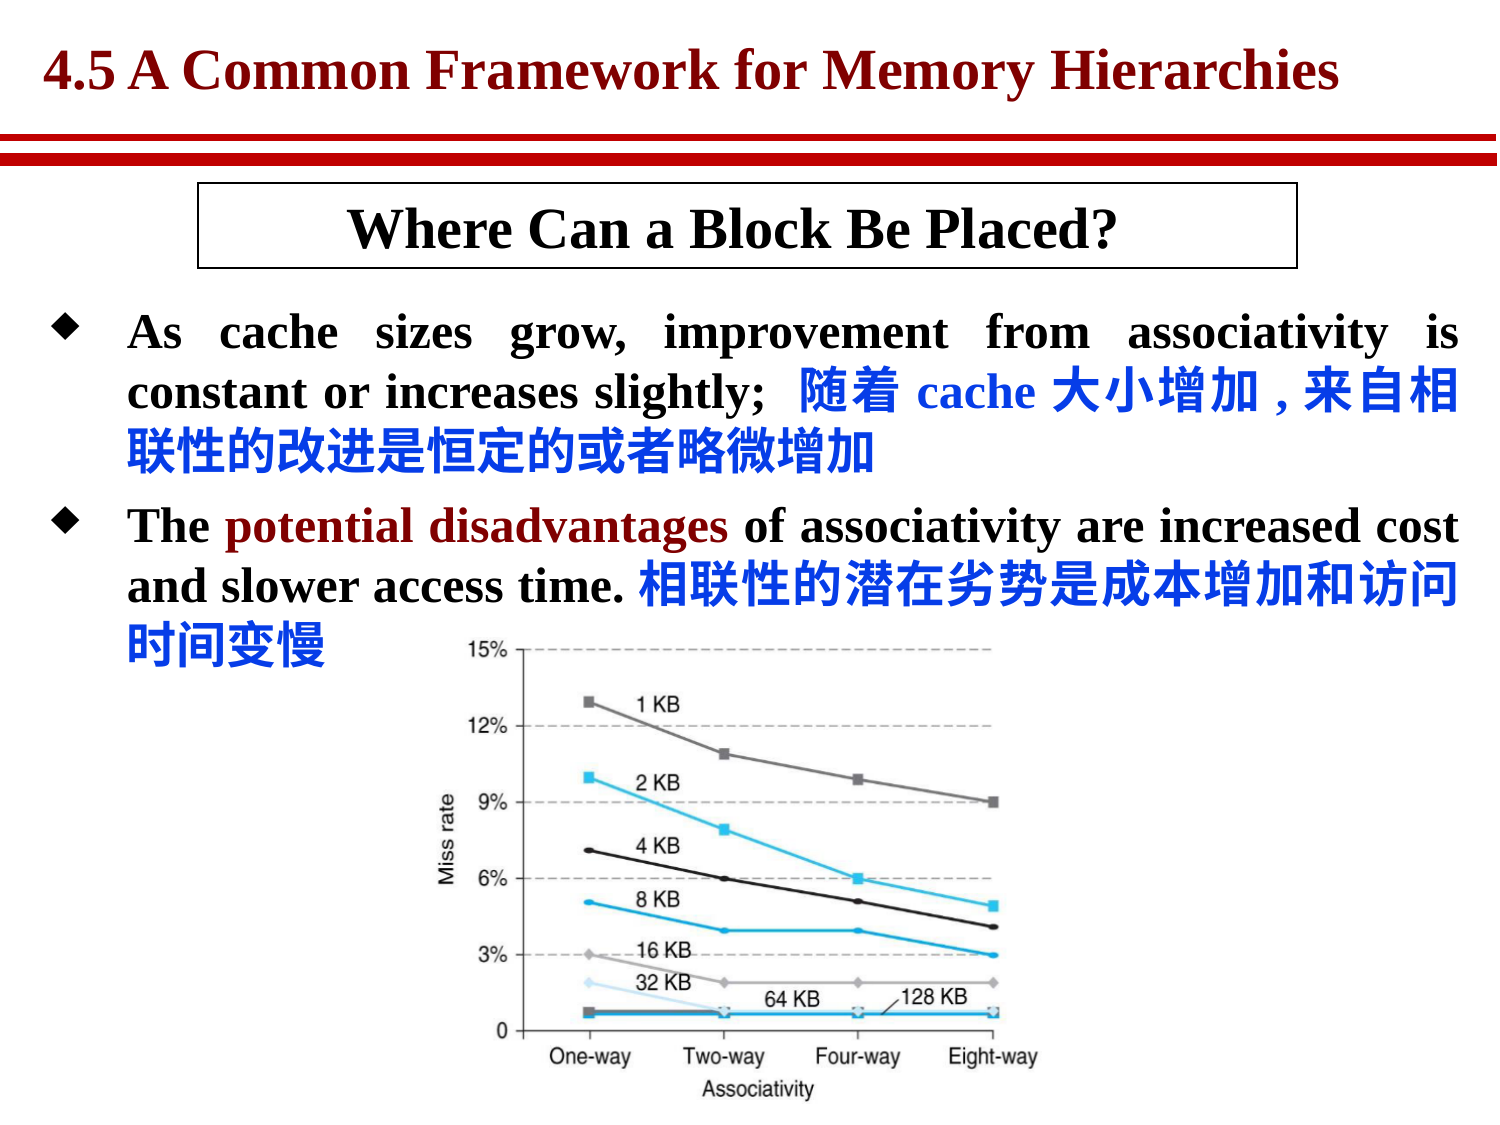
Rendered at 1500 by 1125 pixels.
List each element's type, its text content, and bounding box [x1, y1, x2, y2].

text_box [0, 137, 1498, 160]
text_box As cache sizes grow, improvement from associativity is constant or increases slightly; 随着cache大小增加,来自相联性的改进是恒定的或者略微增加 The potential disadvantages of associativity are increased cost and slower access time.相联性的潜在劣势是成本增加和访问时间变慢 [37, 290, 1475, 681]
picture [415, 621, 1079, 1114]
title 4.5 A Common Framework for Memory Hierarchies [33, 36, 1389, 107]
text_box Where Can a Block Be Placed? [198, 182, 1297, 268]
